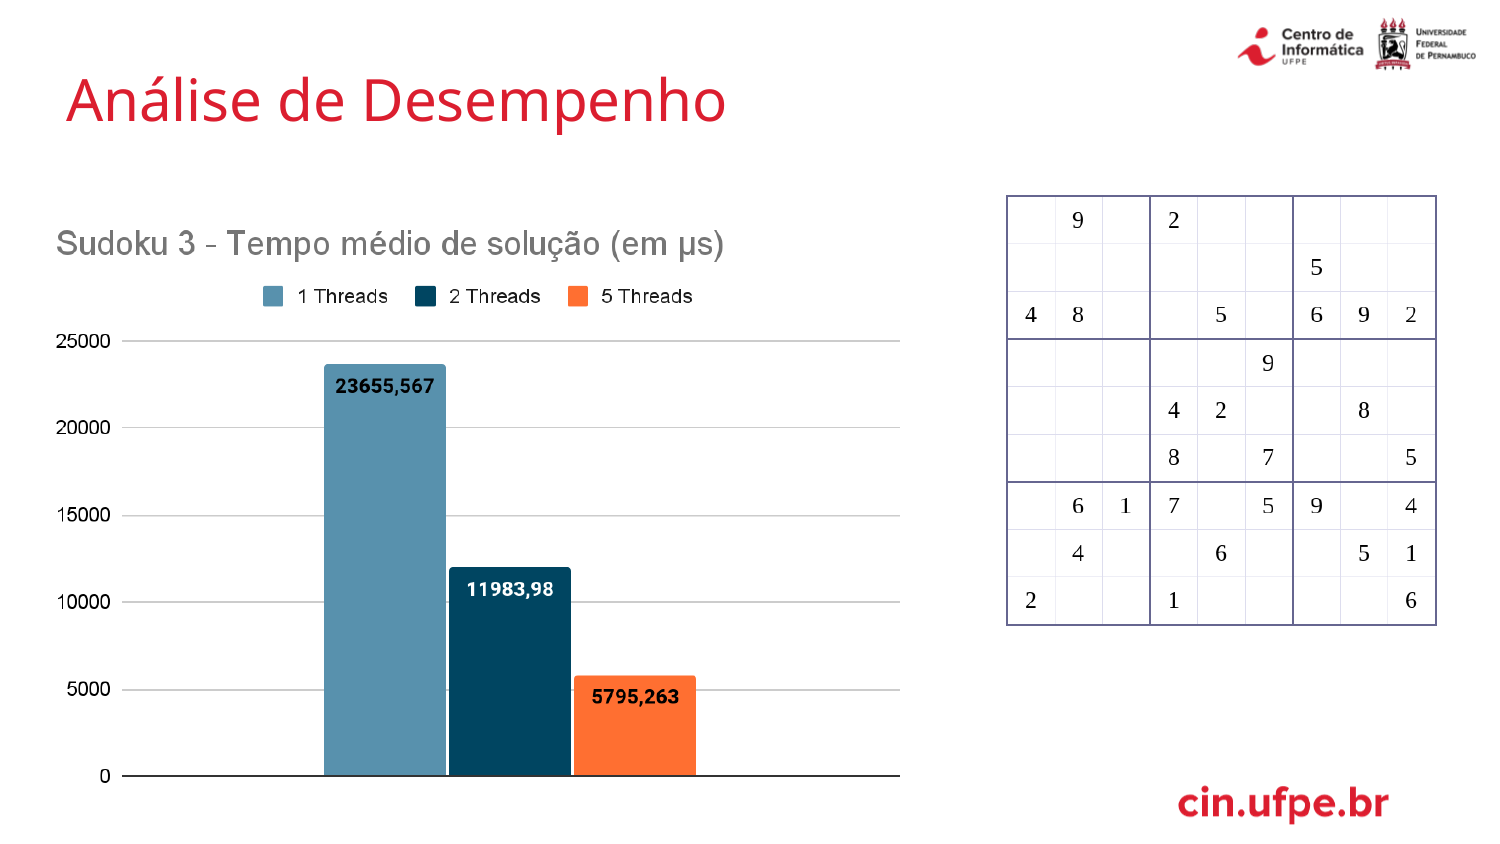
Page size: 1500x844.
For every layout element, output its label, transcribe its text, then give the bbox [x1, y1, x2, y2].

title Análise de Desempenho [51, 30, 1449, 167]
picture [1177, 780, 1390, 825]
picture [24, 191, 931, 819]
picture [1004, 192, 1439, 628]
picture [1222, 8, 1491, 88]
